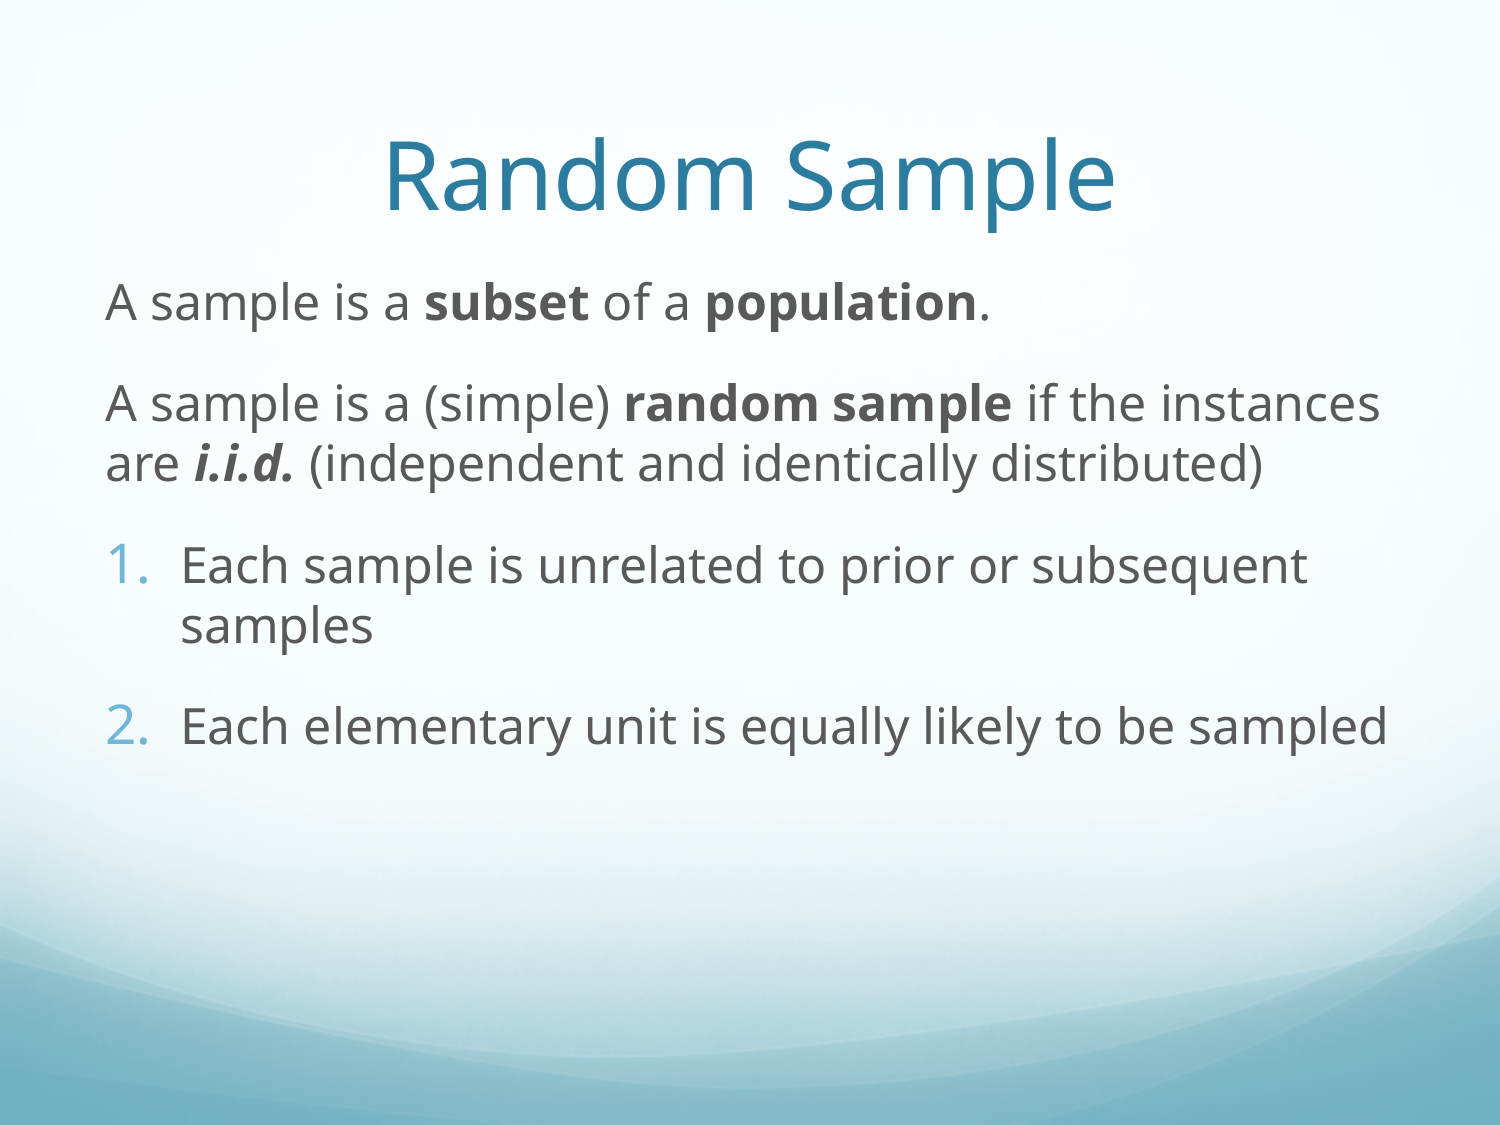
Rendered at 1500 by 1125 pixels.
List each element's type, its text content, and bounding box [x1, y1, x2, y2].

title Random Sample [90, 17, 1410, 237]
list A sample is a subset of a population. A sample is a (simple) random sample if the instances are i.i.d. (independent and identically distributed) Each sample is unrelated to prior or subsequent samples Each elementary unit is equally likely to be sampled [90, 262, 1410, 975]
